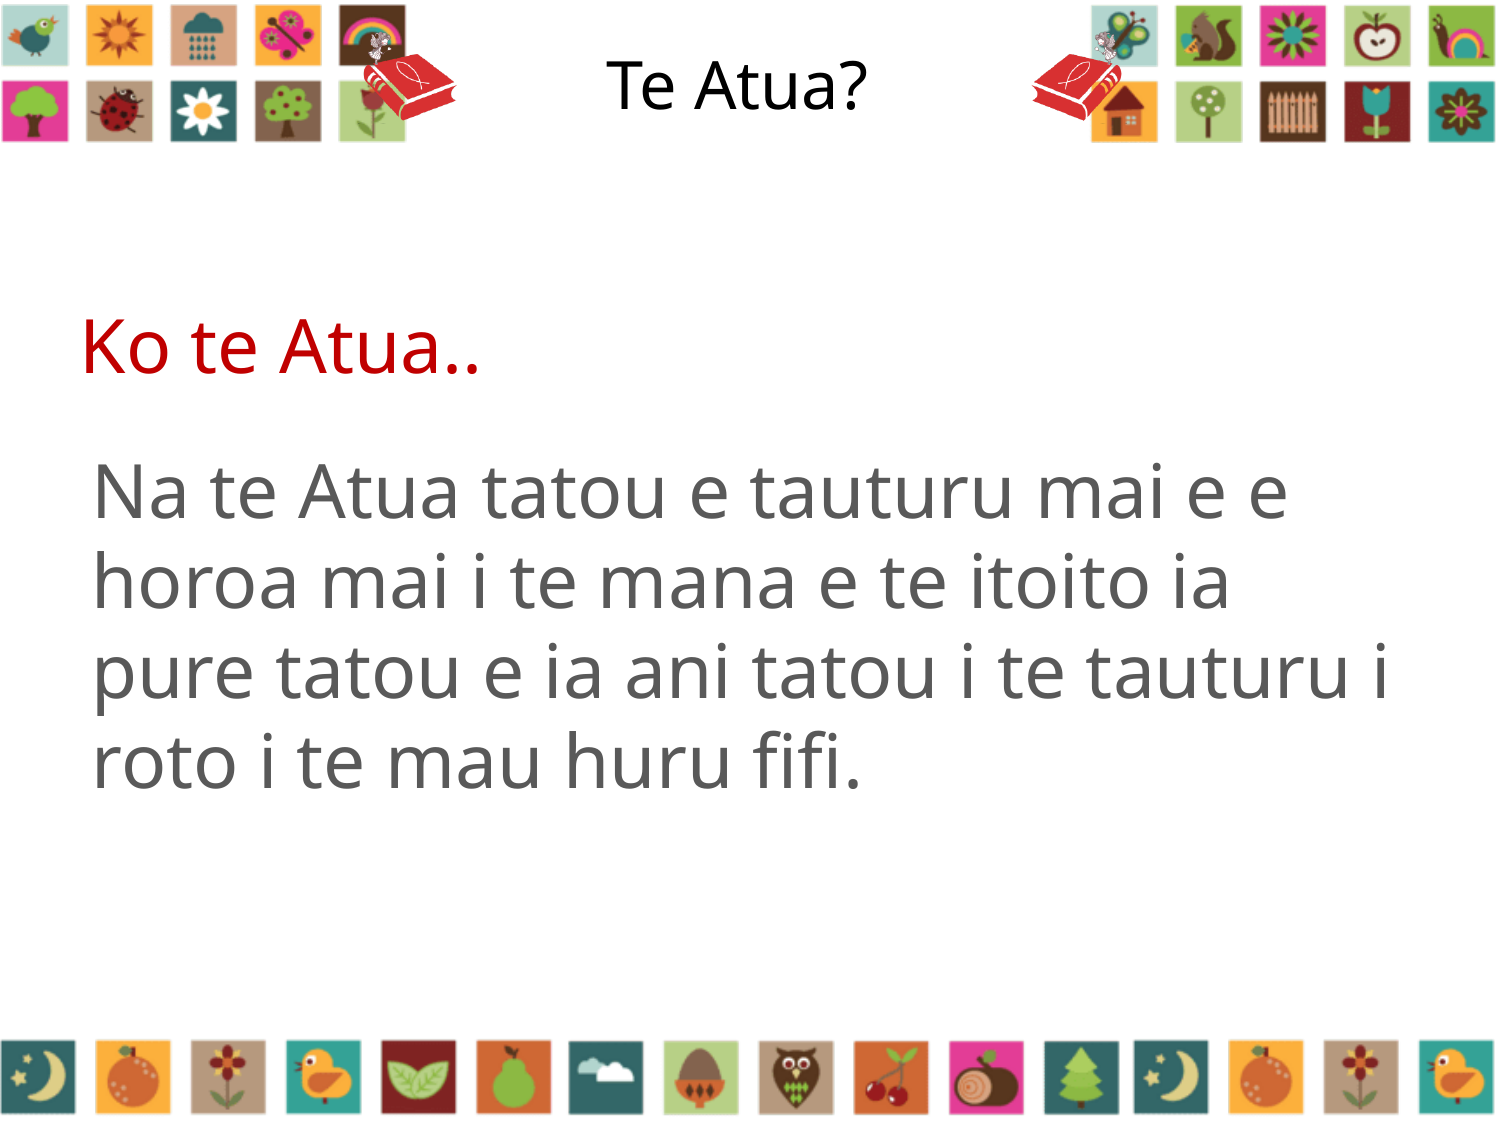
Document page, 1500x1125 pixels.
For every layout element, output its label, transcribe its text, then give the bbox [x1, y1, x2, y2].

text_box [0, 1028, 1500, 1118]
text_box Na te Atua tatou e tauturu mai e e horoa mai i te mana e te itoito ia pure tatou e ia ani tatou i te tauturu i roto i te mau huru fifi. [76, 436, 1424, 812]
picture [0, 3, 489, 150]
picture [1000, 3, 1500, 150]
text_box Te Atua? [489, 35, 999, 131]
text_box Ko te Atua.. [64, 290, 1412, 396]
